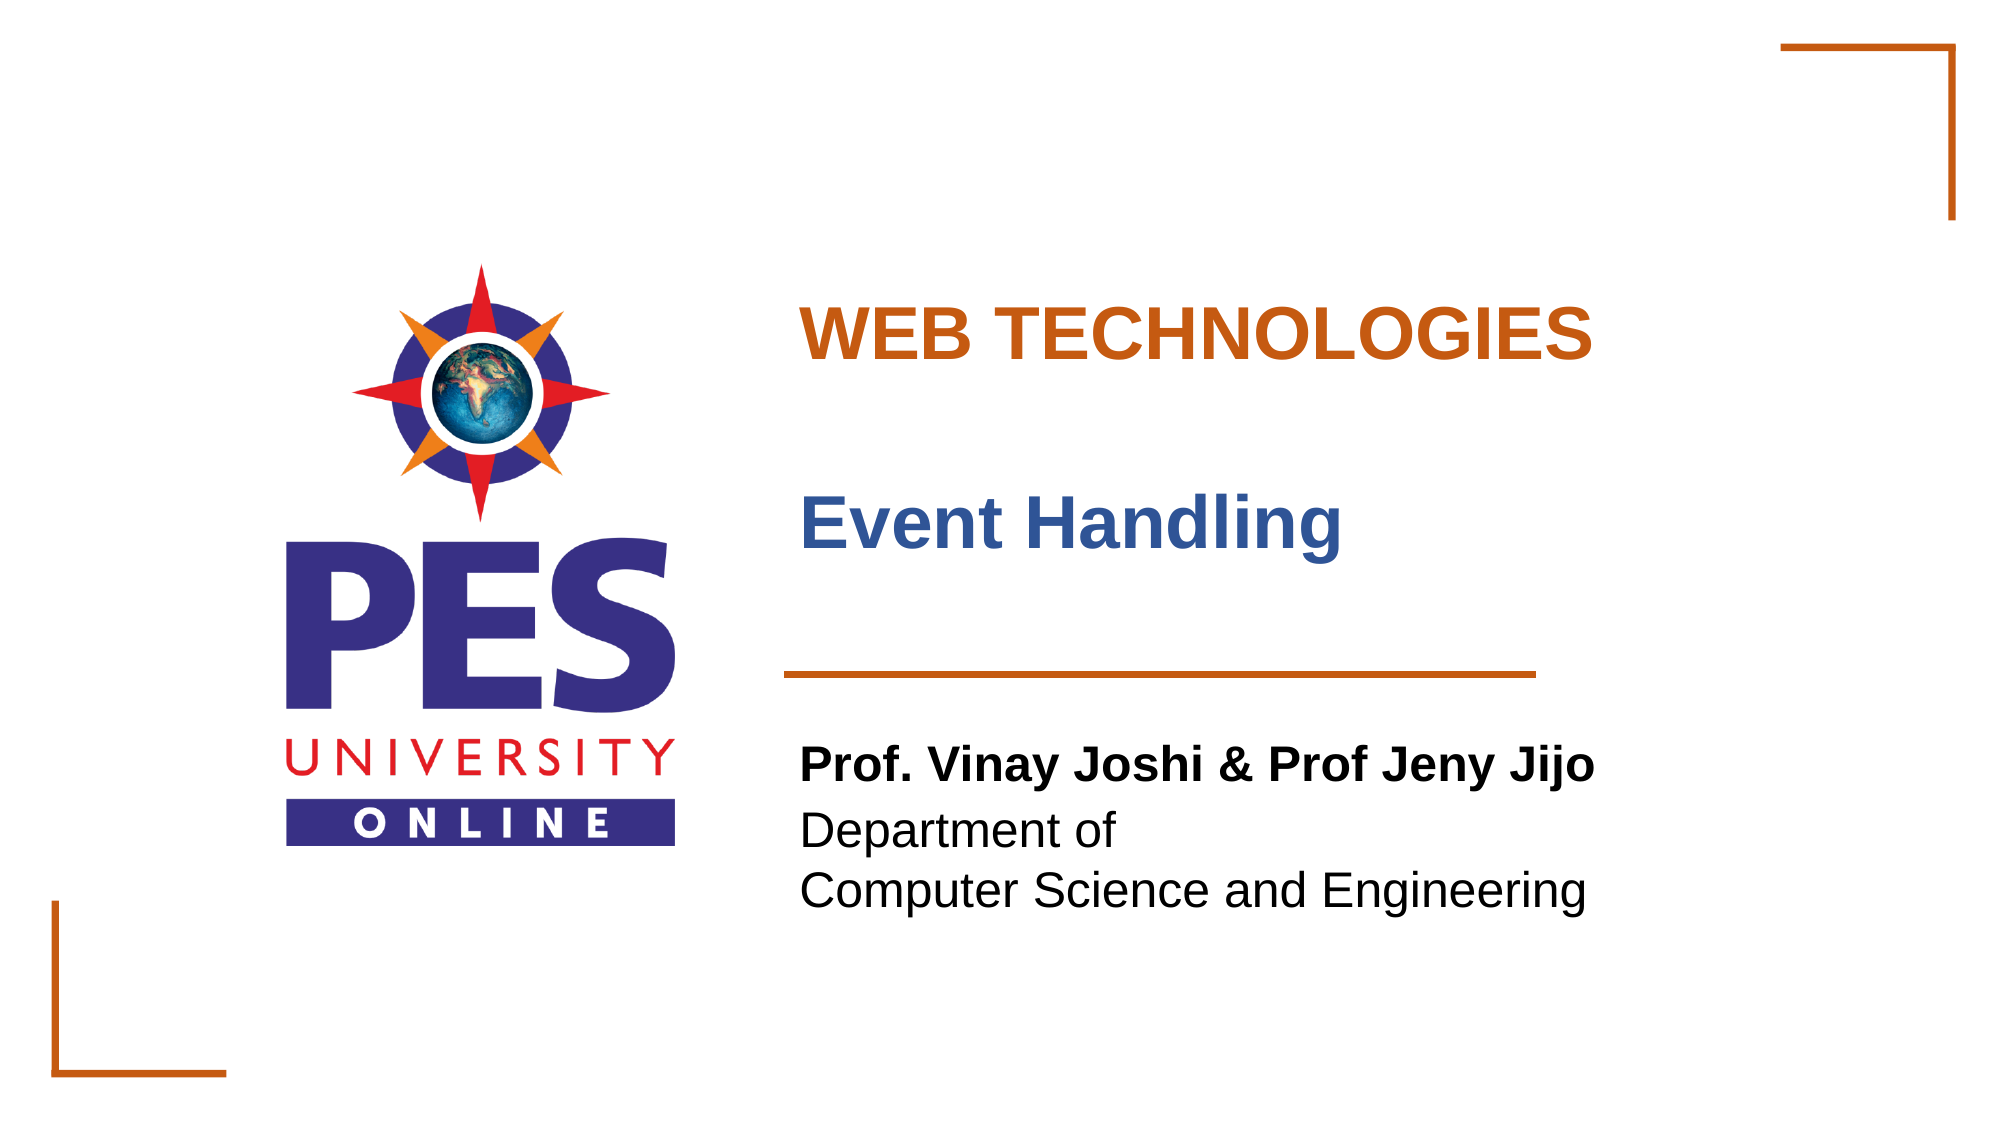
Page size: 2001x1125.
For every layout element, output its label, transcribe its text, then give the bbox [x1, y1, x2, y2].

text_box Event Handling [784, 466, 1932, 572]
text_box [1780, 43, 1956, 221]
text_box WEB TECHNOLOGIES [784, 276, 2000, 382]
text_box Prof. Vinay Joshi & Prof Jeny Jijo [784, 724, 2000, 789]
text_box Department of Computer Science and Engineering [784, 789, 2000, 925]
picture [286, 263, 676, 847]
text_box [51, 900, 227, 1078]
